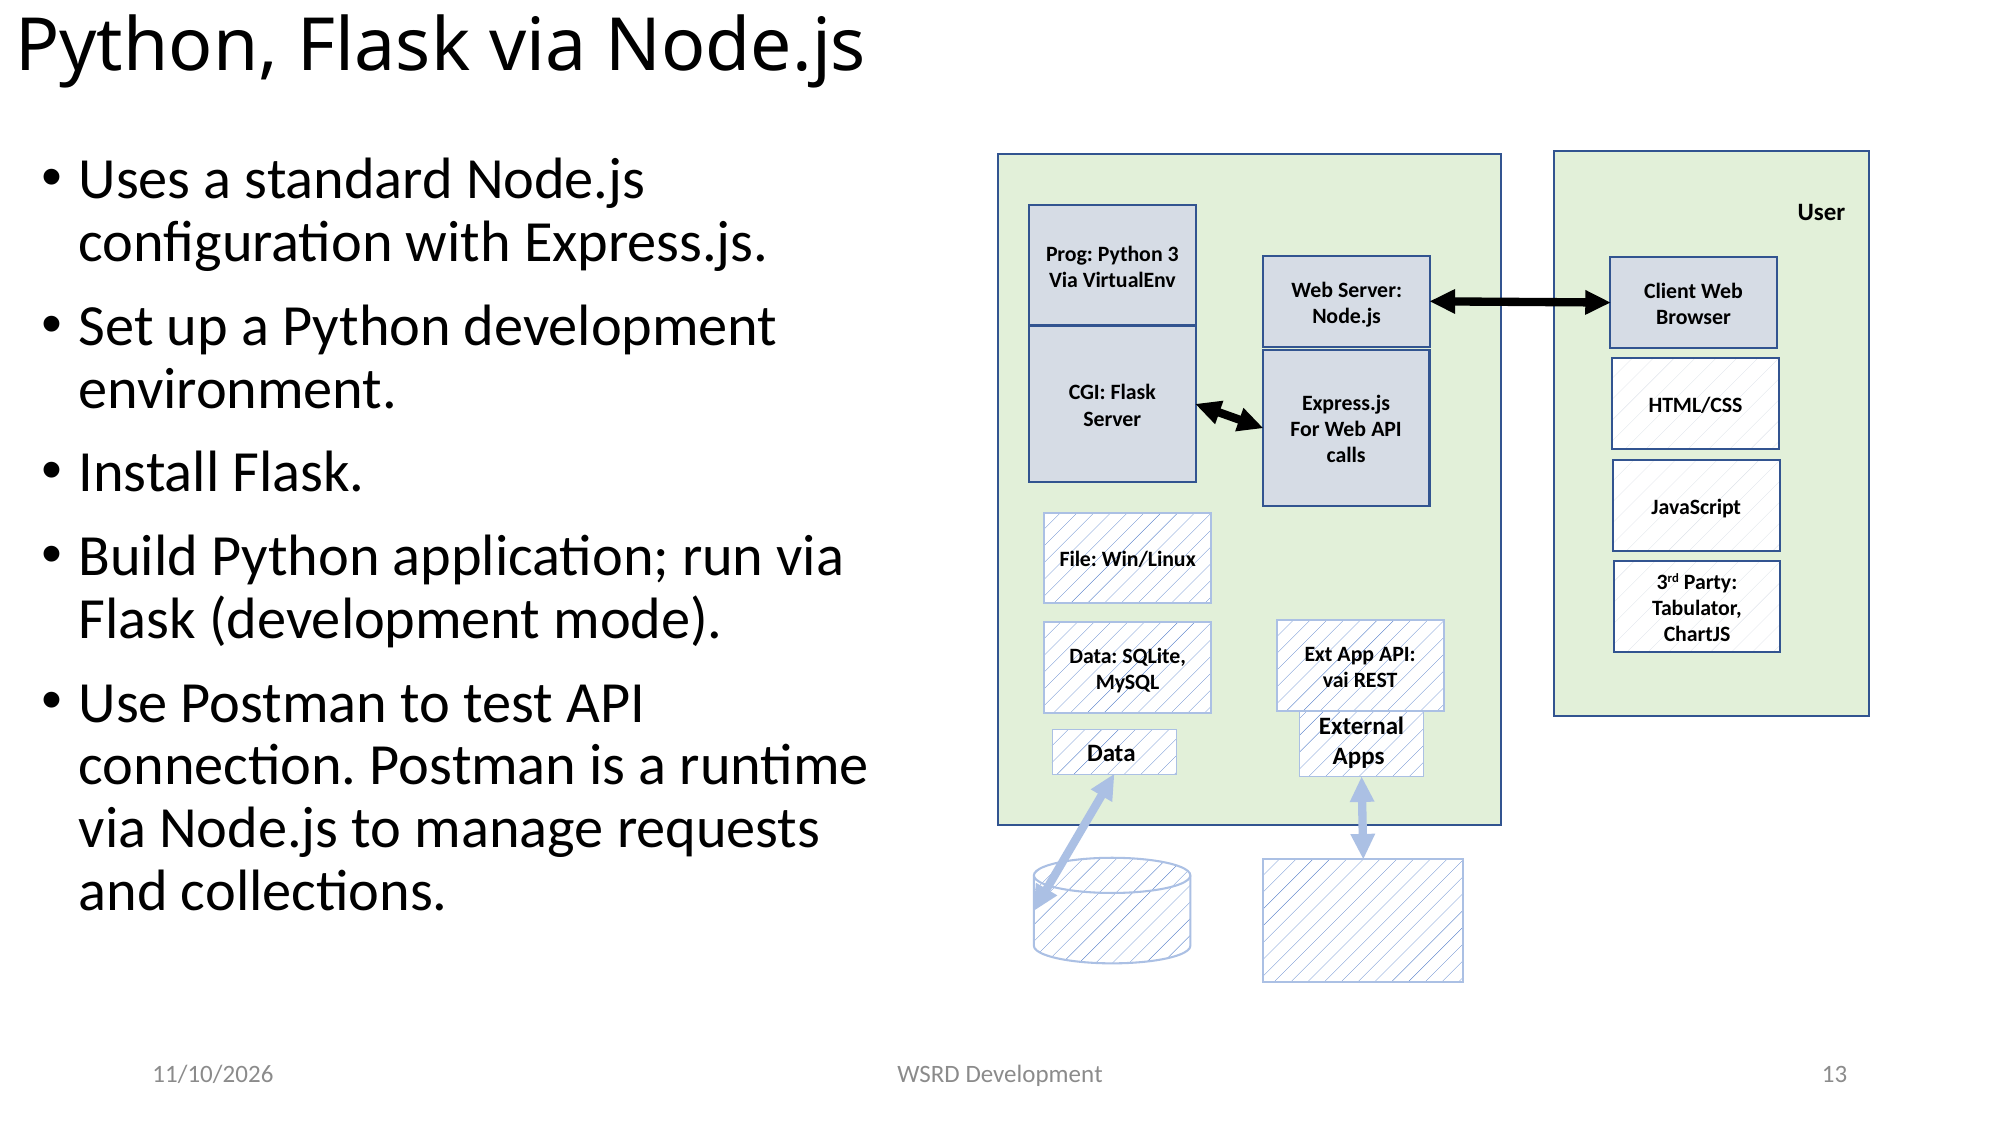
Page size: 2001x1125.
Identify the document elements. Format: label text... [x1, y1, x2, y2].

text_box File: Win/Linux [1043, 512, 1212, 604]
text_box Data [1052, 729, 1177, 775]
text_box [1195, 404, 1263, 428]
text_box CGI: Flask Server [1028, 326, 1197, 483]
footer WSRD Development [662, 1042, 1338, 1103]
text_box HTML/CSS [1611, 357, 1780, 450]
text_box User [1777, 188, 1872, 233]
text_box Ext App API: vai REST [1276, 619, 1445, 712]
text_box Uses a standard Node.js configuration with Express.js. Set up a Python development environment. Install Flask. Build Python application; run via Flask (development mode). Use Postman to test API connection. Postman is a runtime via Node.js to manage requests and collections. [26, 141, 922, 990]
title Python, Flask via Node.js [0, 0, 1725, 95]
text_box [997, 153, 1502, 826]
slide_number 13 [1412, 1042, 1863, 1103]
text_box Express.js For Web API calls [1262, 349, 1431, 507]
text_box Prog: Python 3 Via VirtualEnv [1028, 204, 1197, 326]
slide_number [137, 1042, 588, 1103]
text_box Web Server: Node.js [1262, 255, 1431, 348]
text_box Data: SQLite, MySQL [1043, 621, 1212, 714]
text_box 3rd Party: Tabulator, ChartJS [1613, 560, 1781, 653]
text_box [1262, 858, 1464, 983]
text_box Client Web Browser [1609, 256, 1778, 349]
text_box JavaScript [1612, 459, 1781, 552]
text_box External Apps [1299, 712, 1424, 777]
text_box [1032, 856, 1192, 965]
text_box [1553, 150, 1870, 717]
